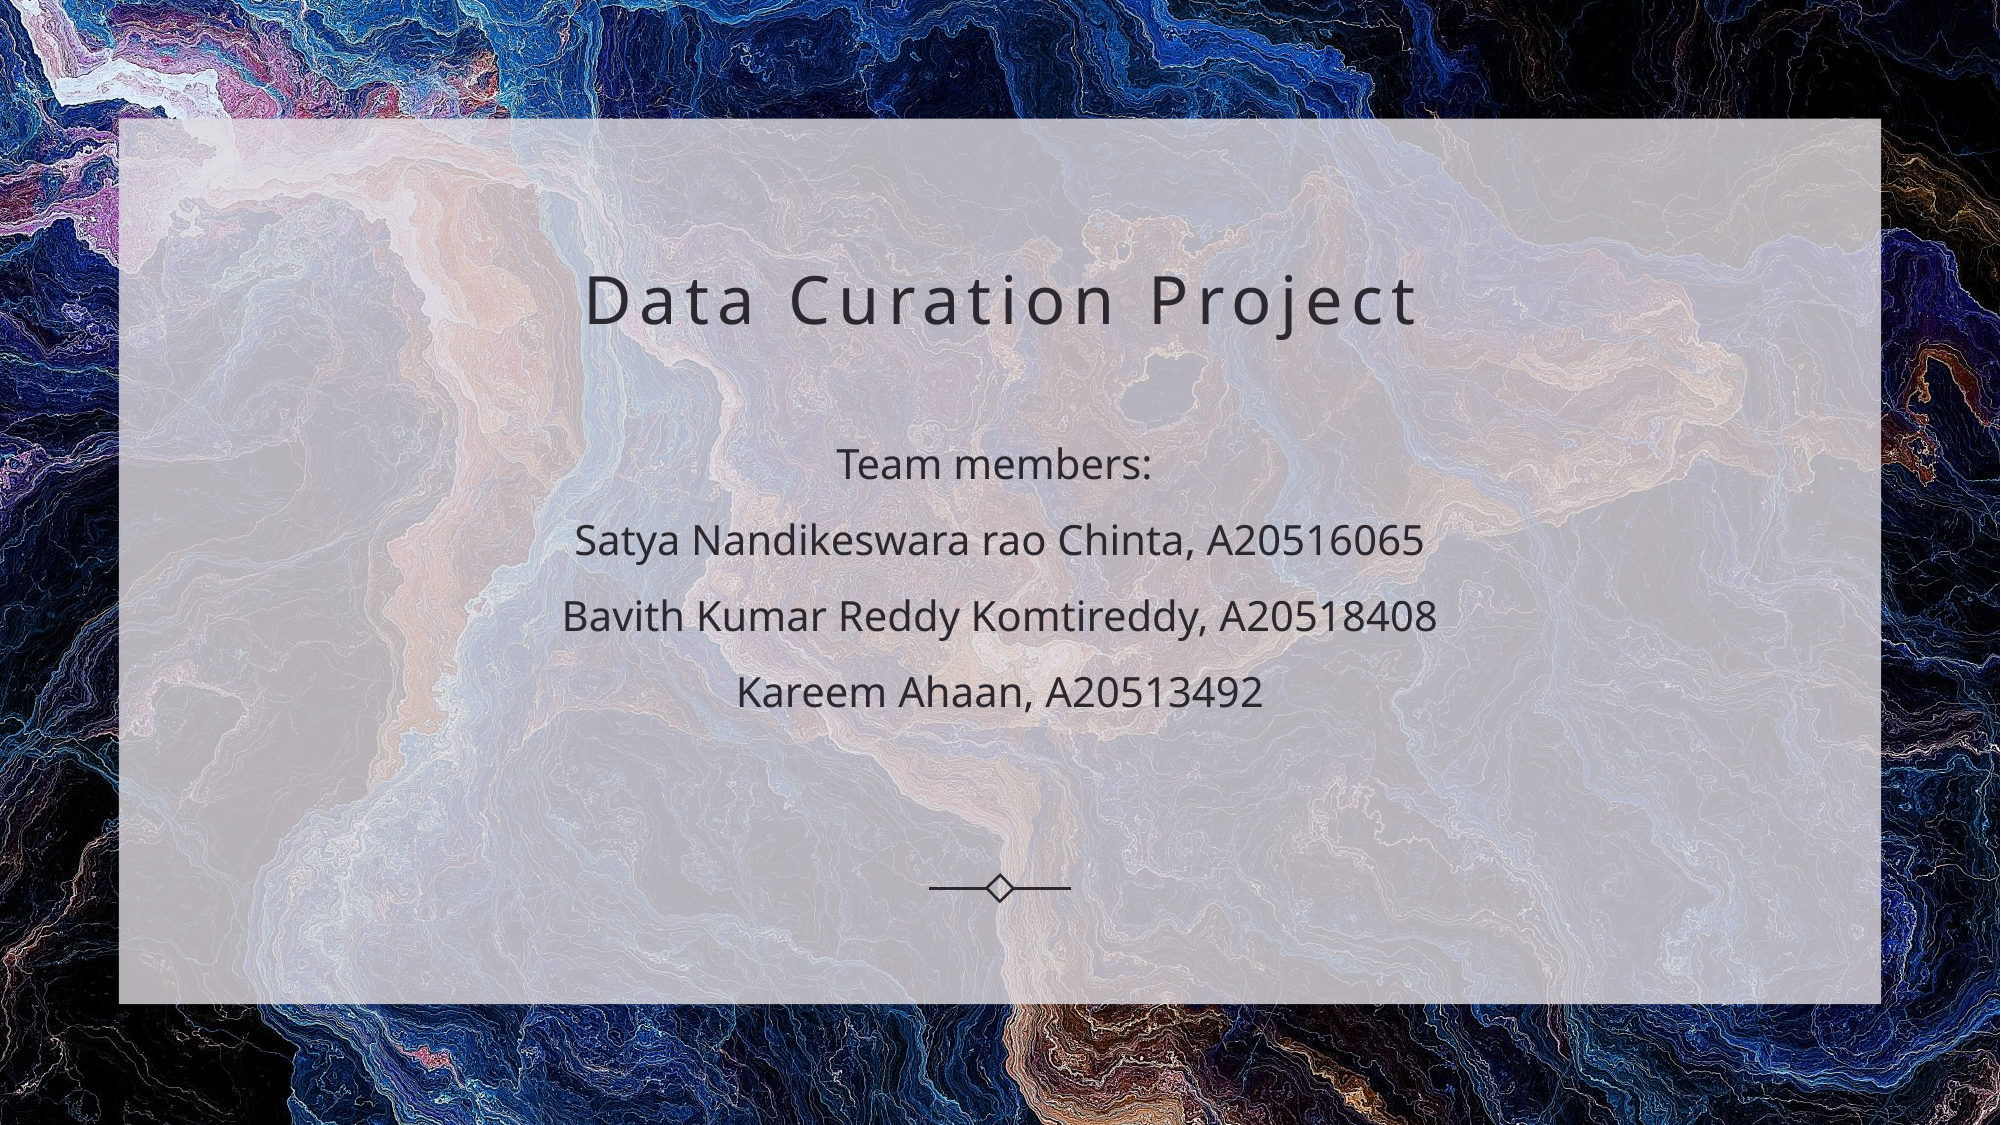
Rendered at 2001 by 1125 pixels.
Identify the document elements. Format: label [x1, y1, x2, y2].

text_box [928, 878, 1072, 898]
picture [0, 0, 2000, 1125]
